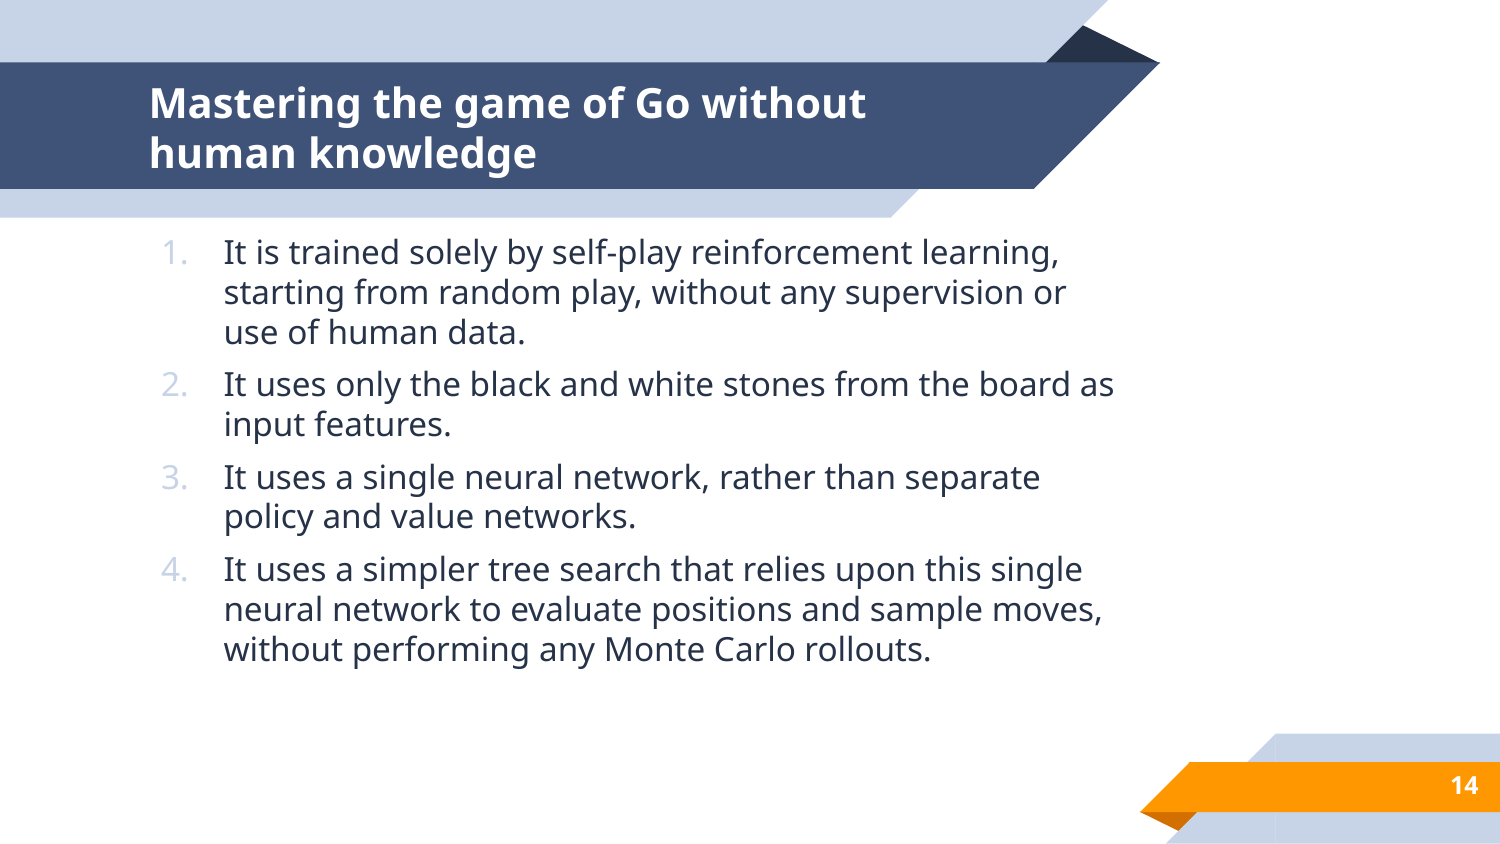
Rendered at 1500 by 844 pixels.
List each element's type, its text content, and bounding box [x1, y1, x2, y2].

title Mastering the game of Go without human knowledge [133, 64, 1035, 190]
list It is trained solely by self-play reinforcement learning, starting from random play, without any supervision or use of human data. It uses only the black and white stones from the board as input features. It uses a single neural network, rather than separate policy and value networks. It uses a simpler tree search that relies upon this single neural network to evaluate positions and sample moves, without performing any Monte Carlo rollouts. [133, 217, 1140, 734]
slide_number 14 [1249, 760, 1494, 813]
